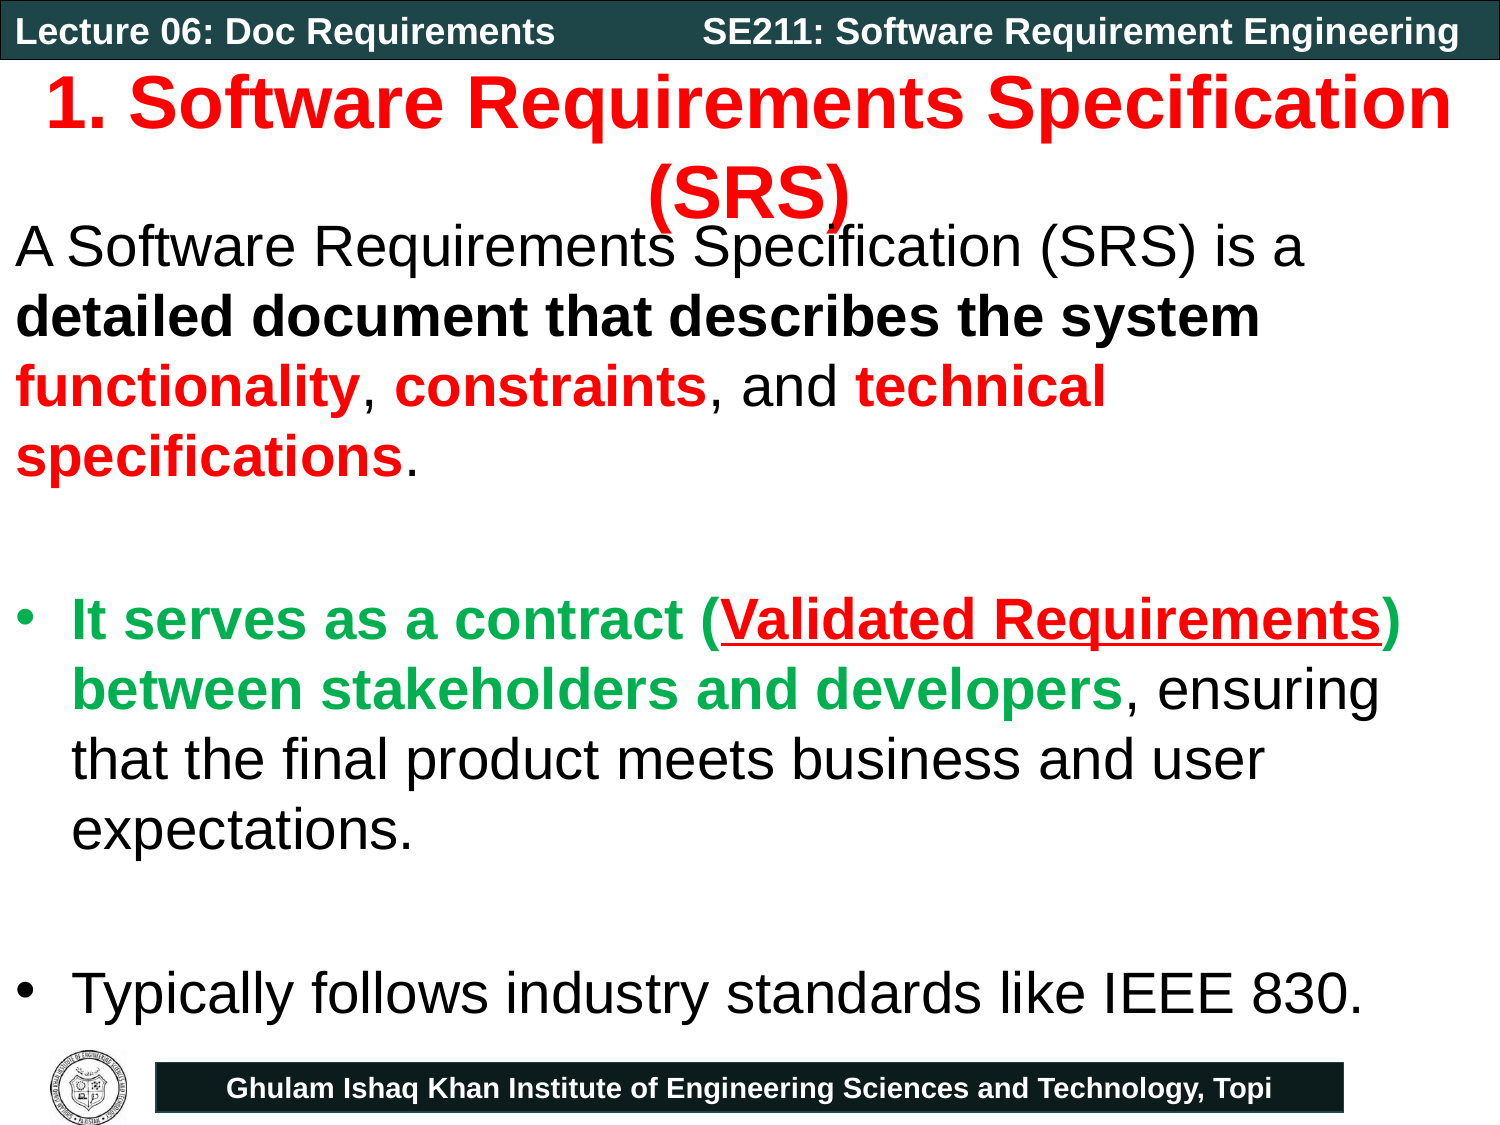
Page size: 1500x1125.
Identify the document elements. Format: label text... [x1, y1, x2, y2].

list A Software Requirements Specification (SRS) is a detailed document that describes the system functionality, constraints, and technical specifications. It serves as a contract (Validated Requirements) between stakeholders and developers, ensuring that the final product meets business and user expectations. Typically follows industry standards like IEEE 830. [0, 200, 1475, 1050]
title 1. Software Requirements Specification (SRS) [0, 75, 1500, 213]
picture [50, 1050, 127, 1125]
